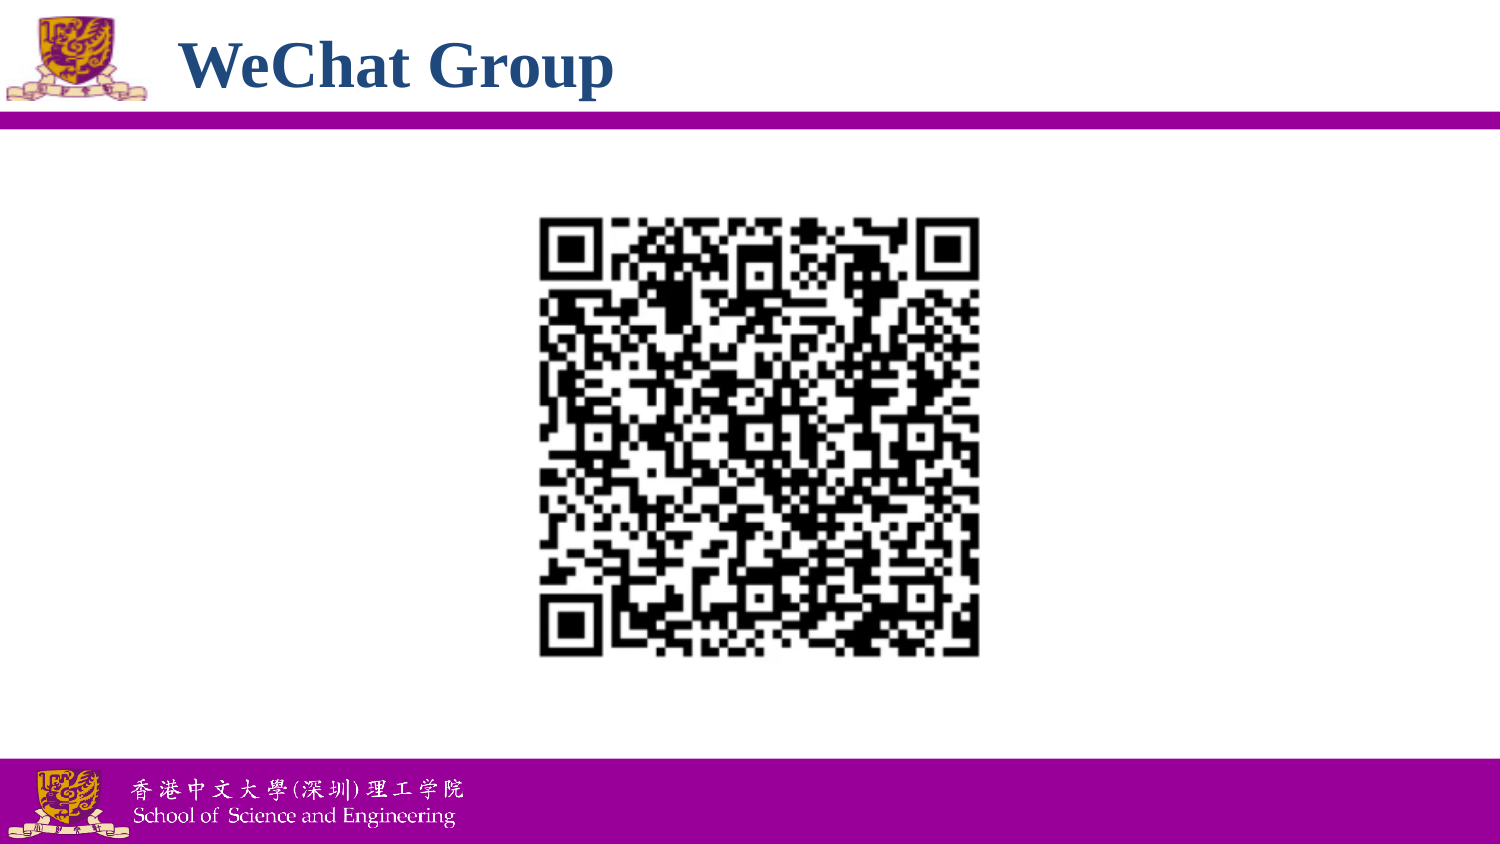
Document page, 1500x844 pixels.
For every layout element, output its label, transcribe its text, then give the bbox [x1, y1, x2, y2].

picture [7, 767, 463, 839]
title WeChat Group [162, 17, 1424, 104]
picture [530, 213, 983, 668]
picture [5, 15, 152, 101]
